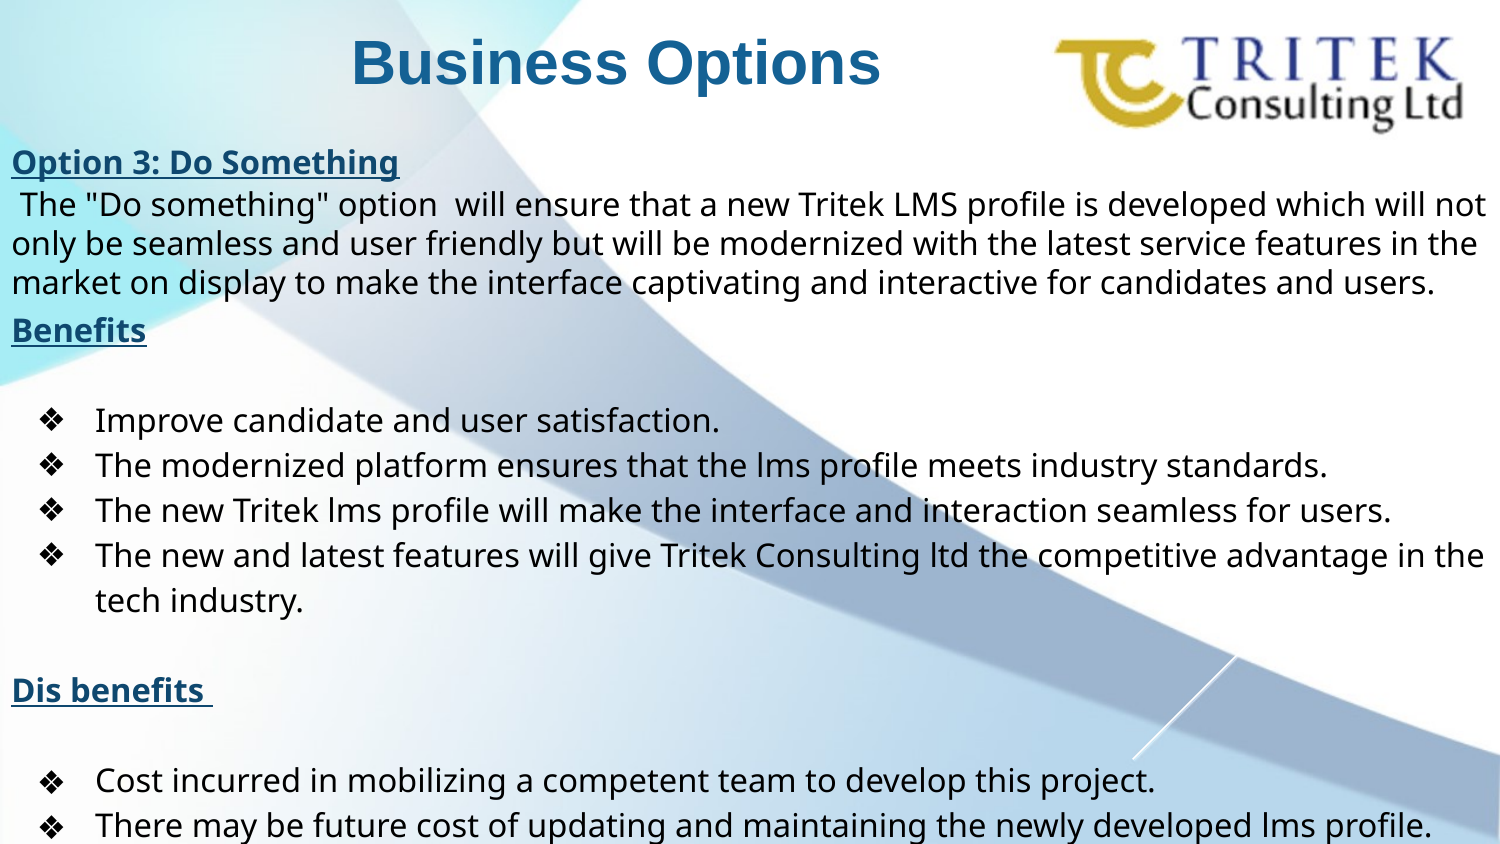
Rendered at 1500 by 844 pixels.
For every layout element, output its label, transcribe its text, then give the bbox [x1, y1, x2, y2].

subtitle Option 3: Do Something The "Do something" option will ensure that a new Tritek LMS profile is developed which will not only be seamless and user friendly but will be modernized with the latest service features in the market on display to make the interface captivating and interactive for candidates and users. Benefits Improve candidate and user satisfaction. The modernized platform ensures that the lms profile meets industry standards. The new Tritek lms profile will make the interface and interaction seamless for users. The new and latest features will give Tritek Consulting ltd the competitive advantage in the tech industry. Dis benefits Cost incurred in mobilizing a competent team to develop this project. There may be future cost of updating and maintaining the newly developed lms profile. [0, 129, 1500, 844]
text_box Business Options [336, 15, 915, 180]
picture [0, 0, 1500, 129]
